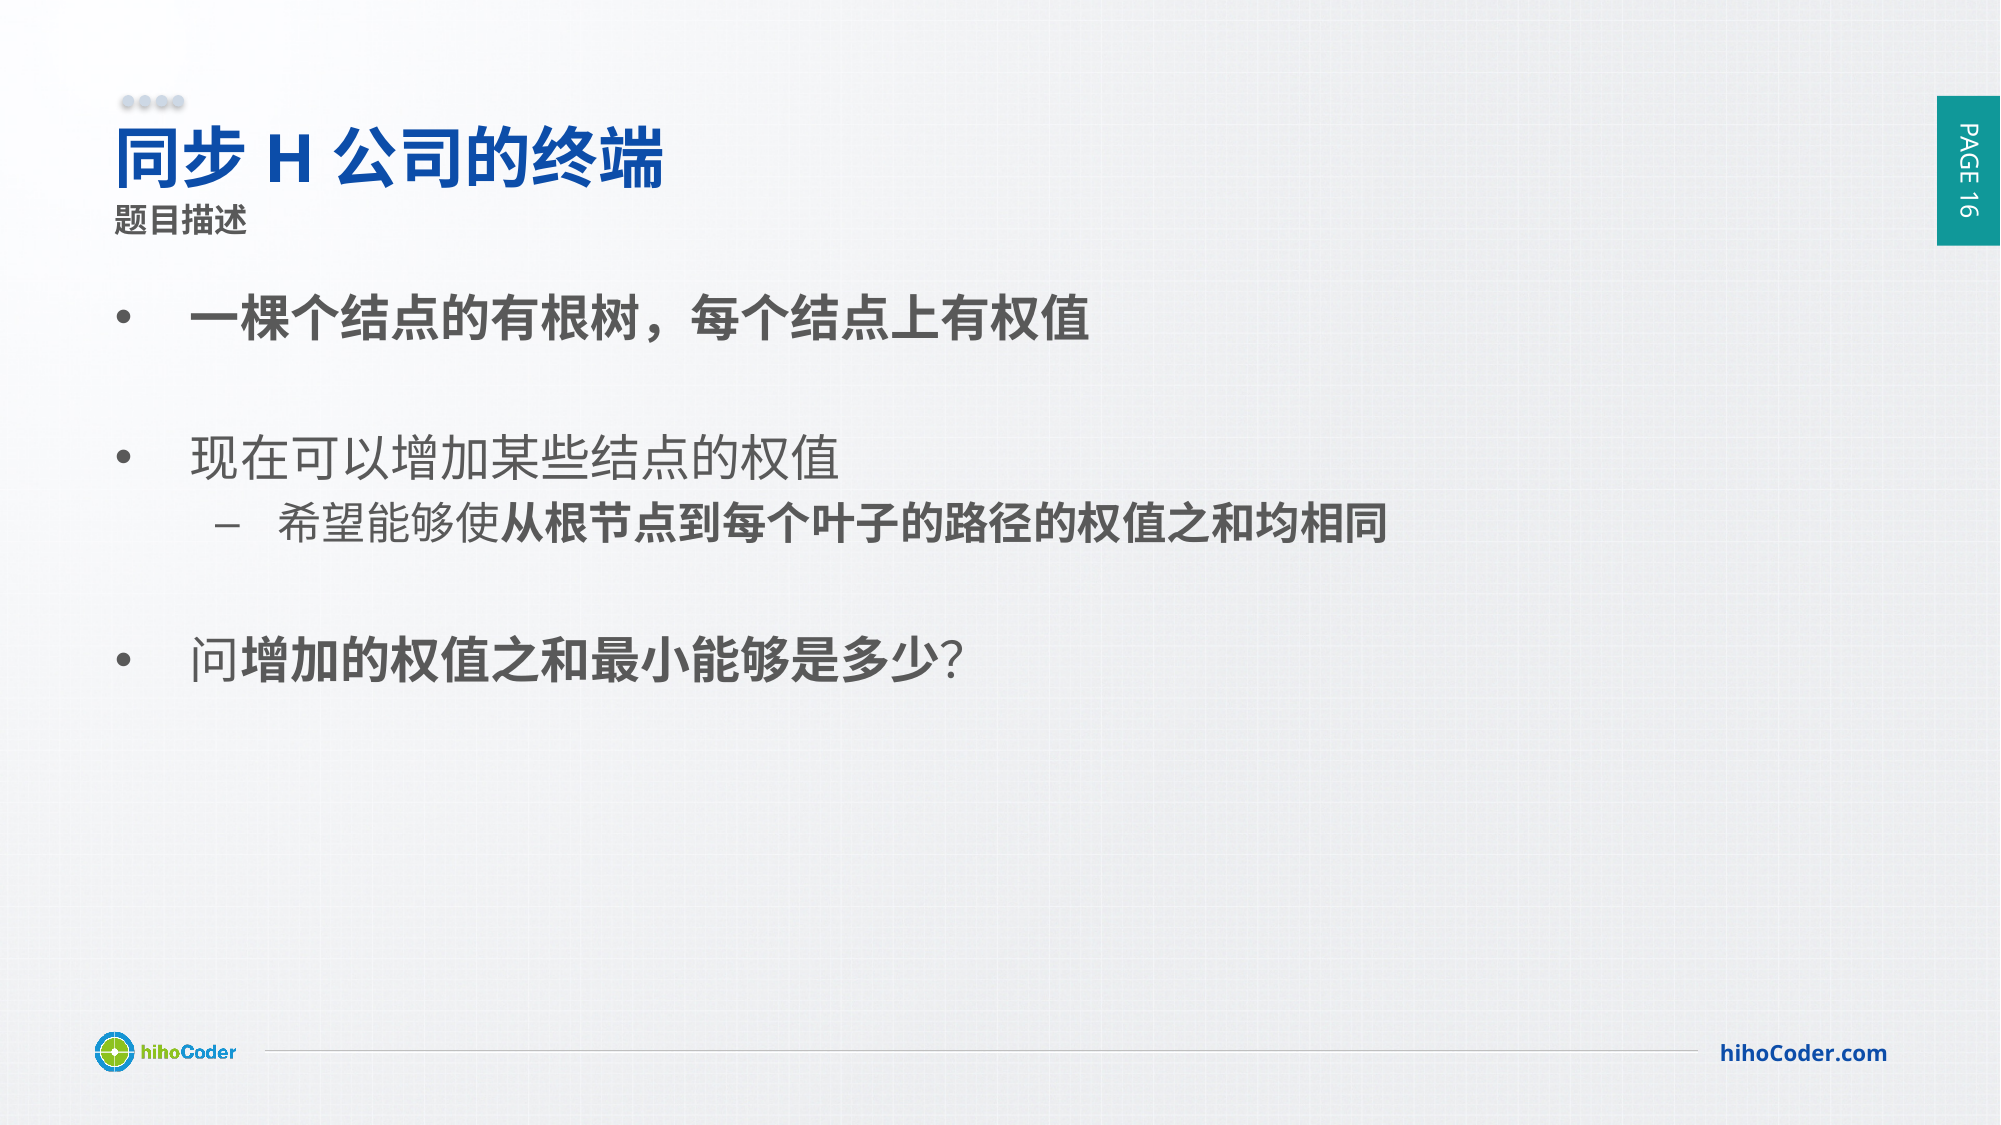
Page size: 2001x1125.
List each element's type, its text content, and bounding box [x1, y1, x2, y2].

picture [0, 0, 2000, 1125]
title 同步H公司的终端 [99, 62, 1900, 250]
list 题目描述 [99, 191, 1200, 263]
